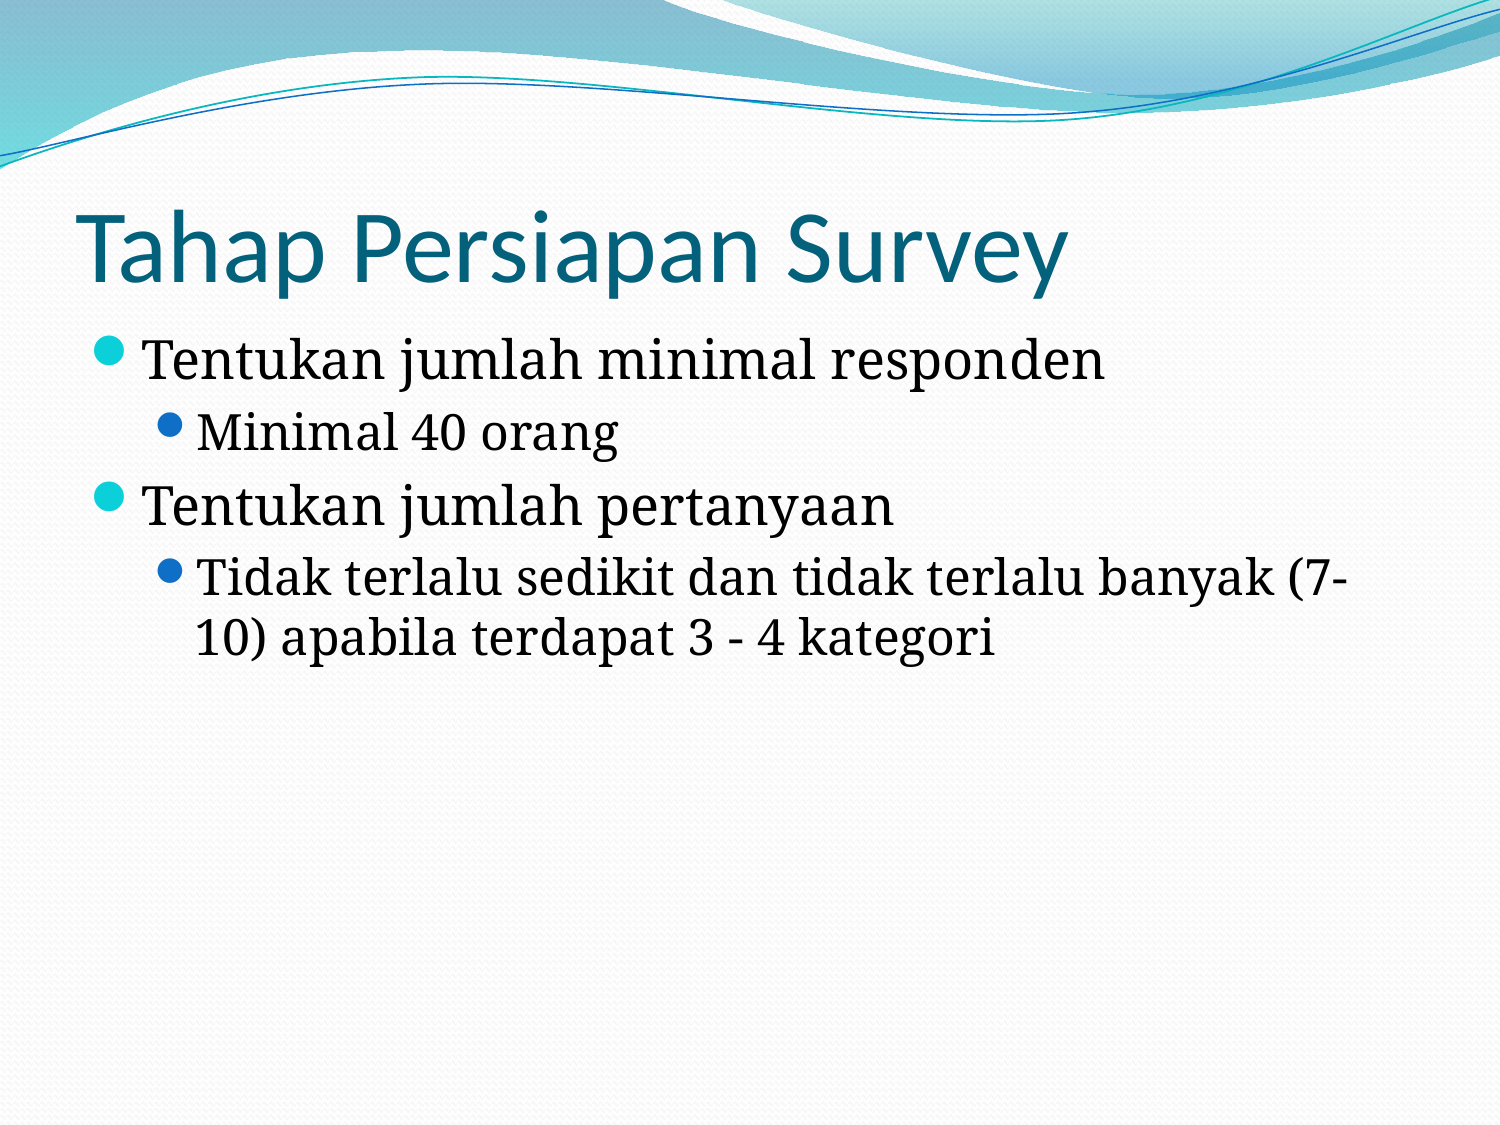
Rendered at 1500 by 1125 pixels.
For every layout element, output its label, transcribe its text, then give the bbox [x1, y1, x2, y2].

list Tentukan jumlah minimal responden Minimal 40 orang Tentukan jumlah pertanyaan Tidak terlalu sedikit dan tidak terlalu banyak (7-10) apabila terdapat 3 - 4 kategori [75, 317, 1425, 1038]
title Tahap Persiapan Survey [75, 115, 1425, 303]
